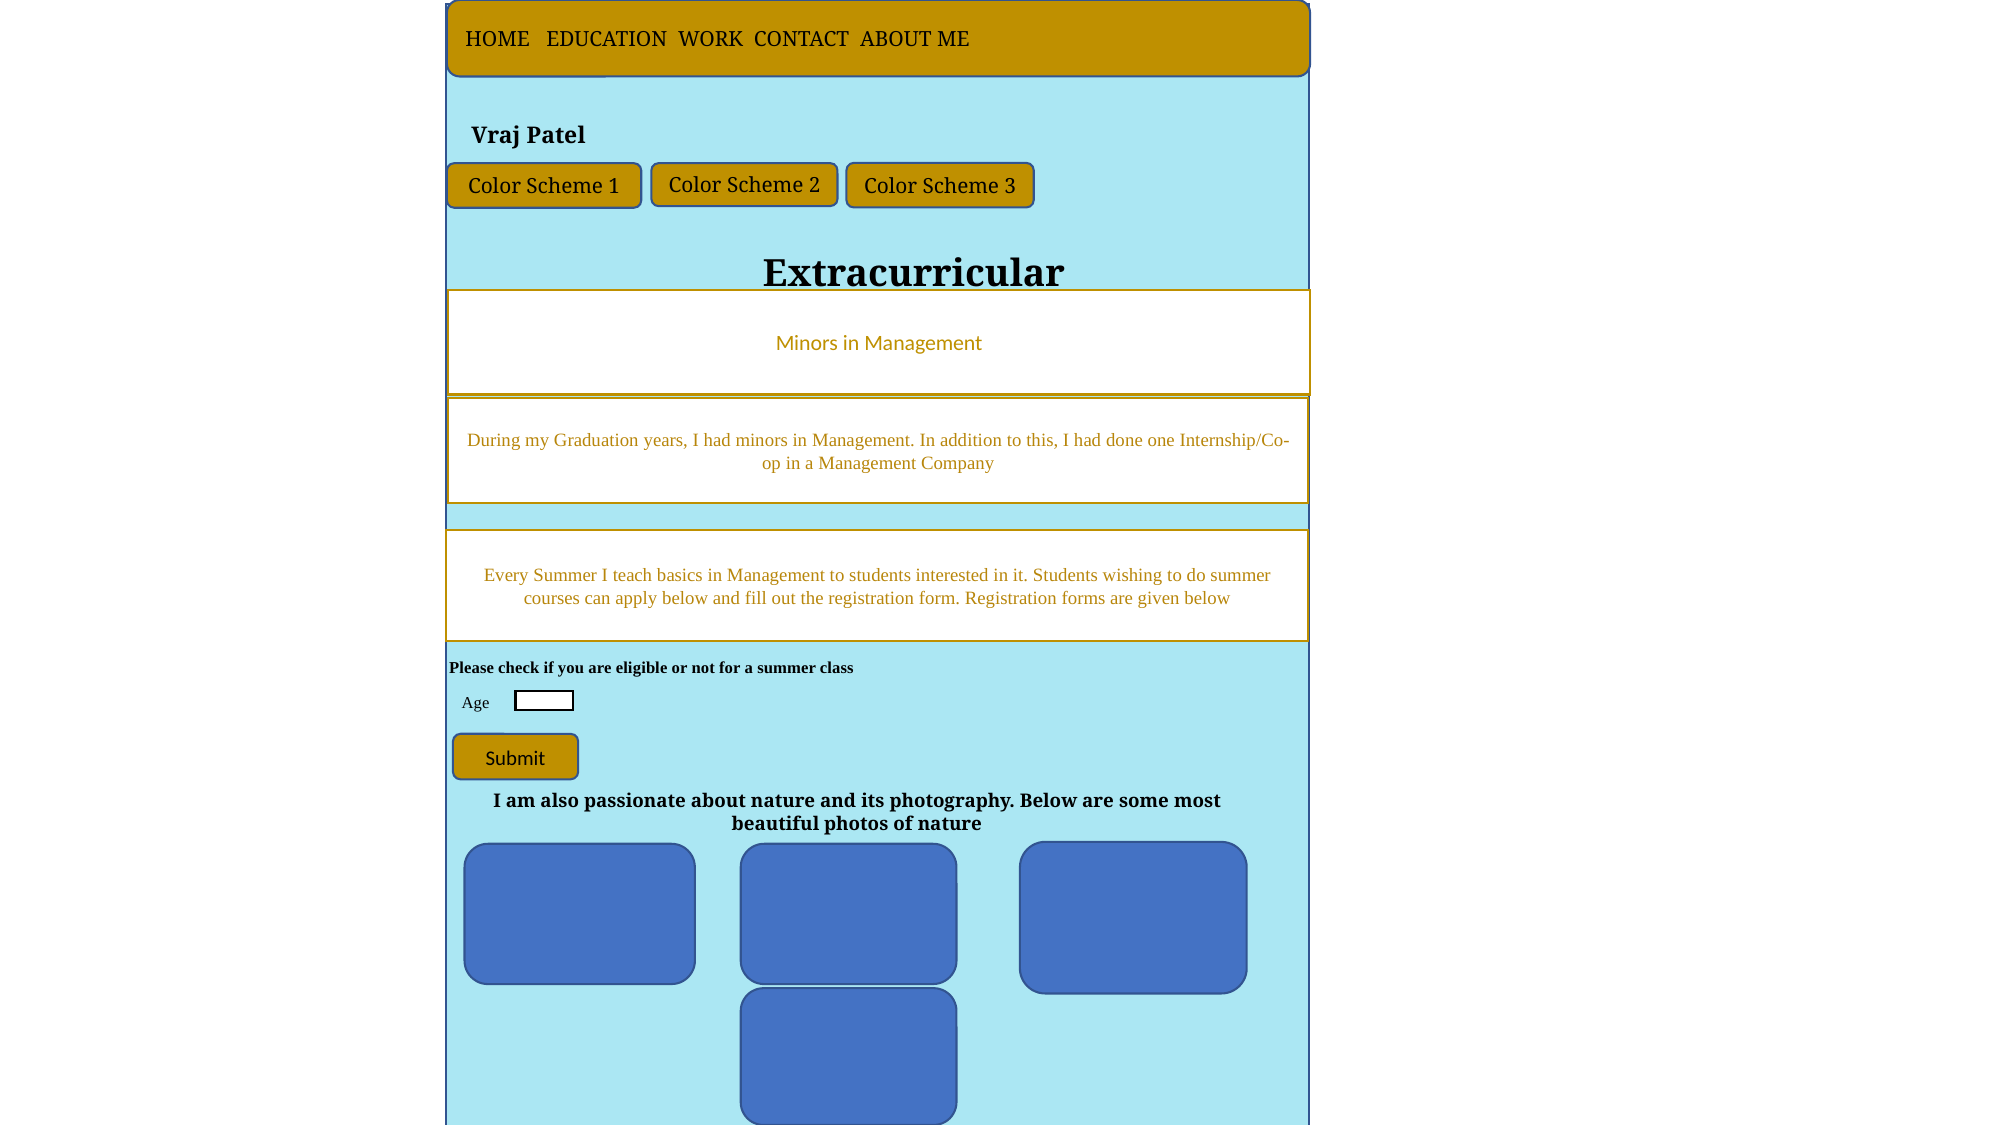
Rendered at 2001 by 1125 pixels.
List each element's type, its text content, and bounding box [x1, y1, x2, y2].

text_box Color Scheme 3 [845, 161, 1035, 209]
text_box [739, 987, 958, 1125]
text_box [463, 842, 696, 986]
text_box Every Summer I teach basics in Management to students interested in it. Students wishing to do summer courses can apply below and fill out the registration form. Registration forms are given below [445, 529, 1309, 642]
text_box [514, 690, 574, 711]
text_box Please check if you are eligible or not for a summer class [434, 649, 878, 685]
text_box Submit [451, 732, 580, 781]
text_box Extracurricular Activities [683, 241, 1145, 289]
text_box Vraj Patel [456, 113, 891, 156]
text_box I am also passionate about nature and its photography. Below are some most beautiful photos of nature [434, 781, 1280, 841]
text_box Color Scheme 1 [445, 162, 643, 209]
text_box [739, 842, 958, 986]
text_box Color Scheme 2 [650, 162, 839, 208]
text_box [1018, 840, 1248, 995]
text_box During my Graduation years, I had minors in Management. In addition to this, I had done one Internship/Co-op in a Management Company [447, 397, 1309, 504]
text_box HOME EDUCATION WORK CONTACT ABOUT ME [445, 0, 1312, 78]
text_box [445, 66, 1310, 1125]
text_box Minors in Management [447, 289, 1311, 396]
text_box Age [446, 684, 538, 720]
